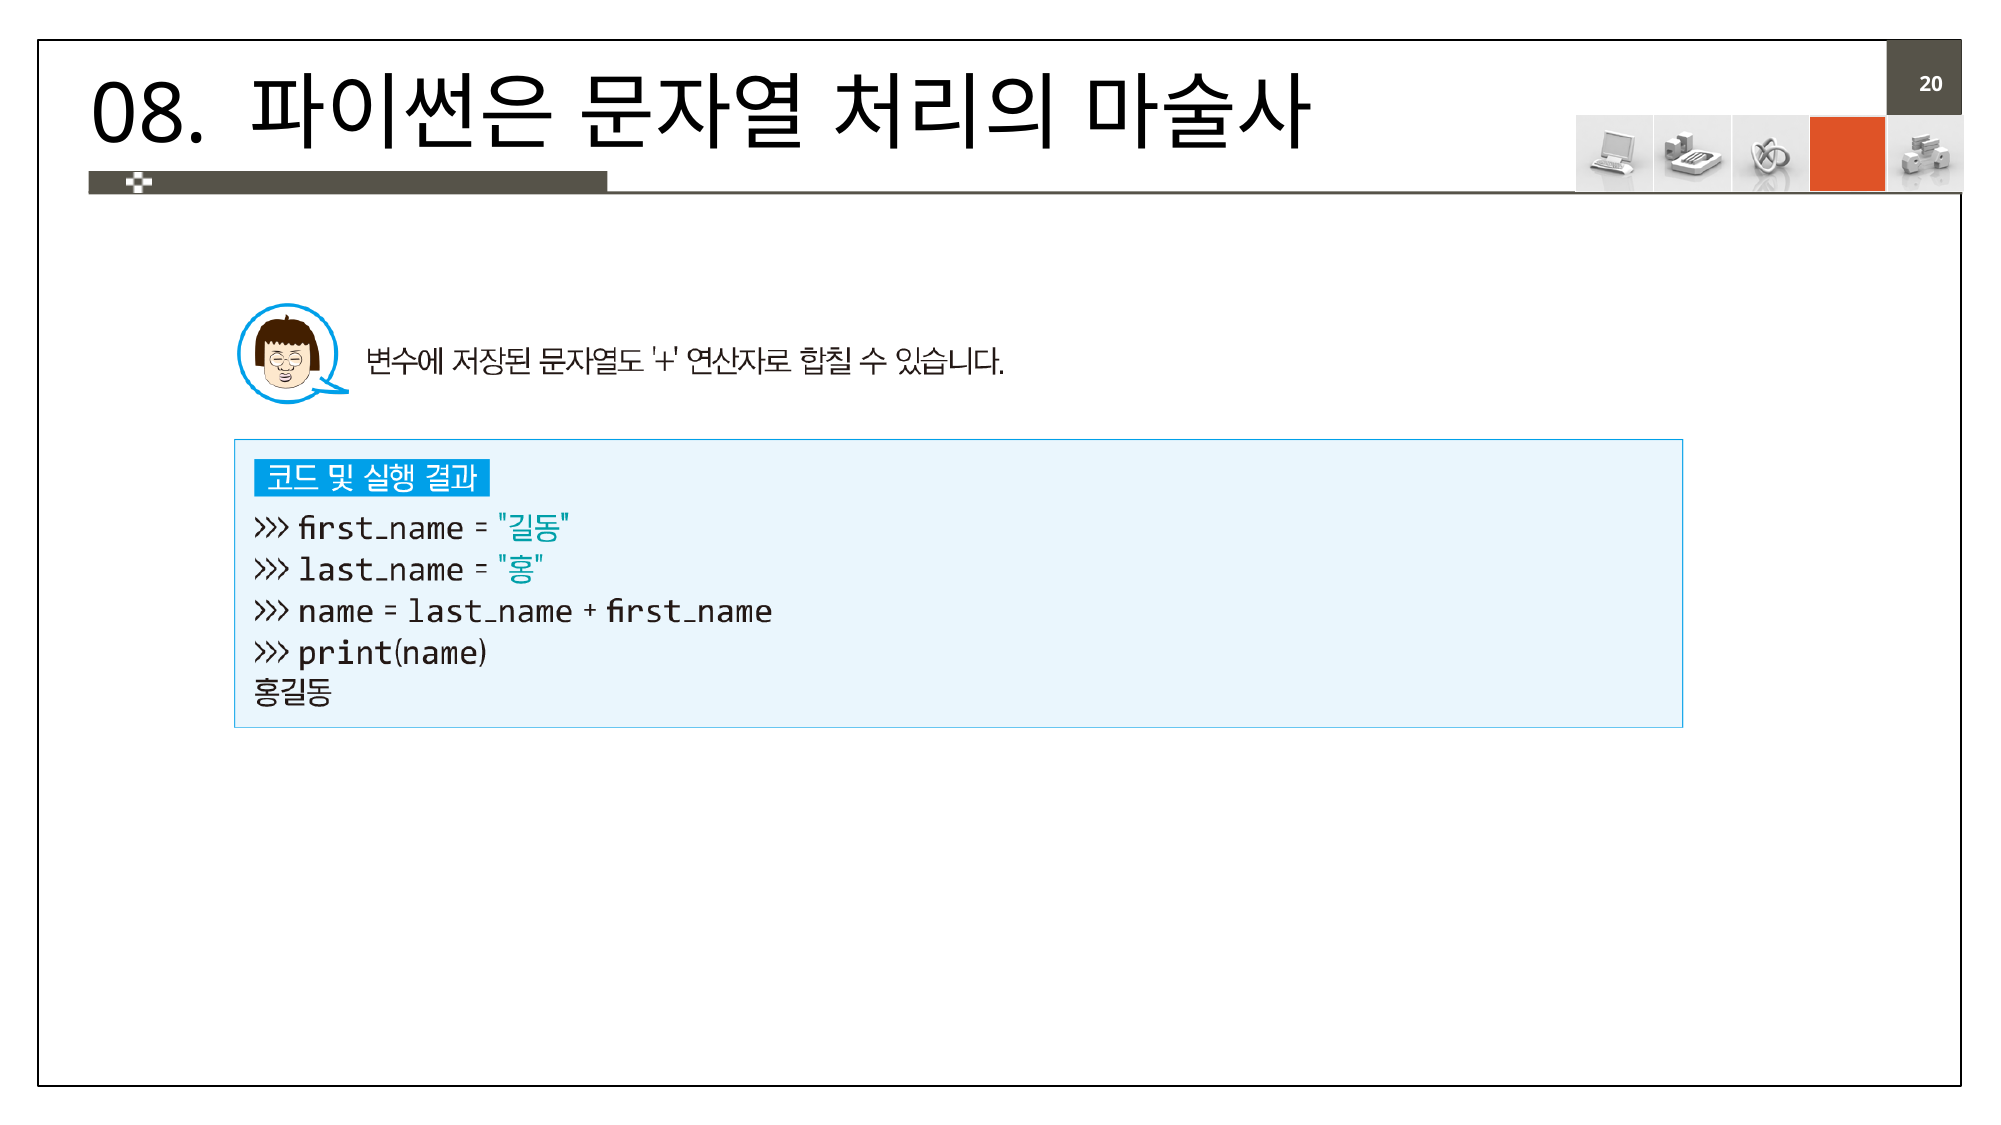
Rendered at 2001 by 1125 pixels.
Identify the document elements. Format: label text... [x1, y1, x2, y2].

title 08. 파이썬은 문자열 처리의 마술사 [76, 62, 1808, 208]
picture [1808, 114, 1964, 192]
picture [152, 272, 1735, 759]
